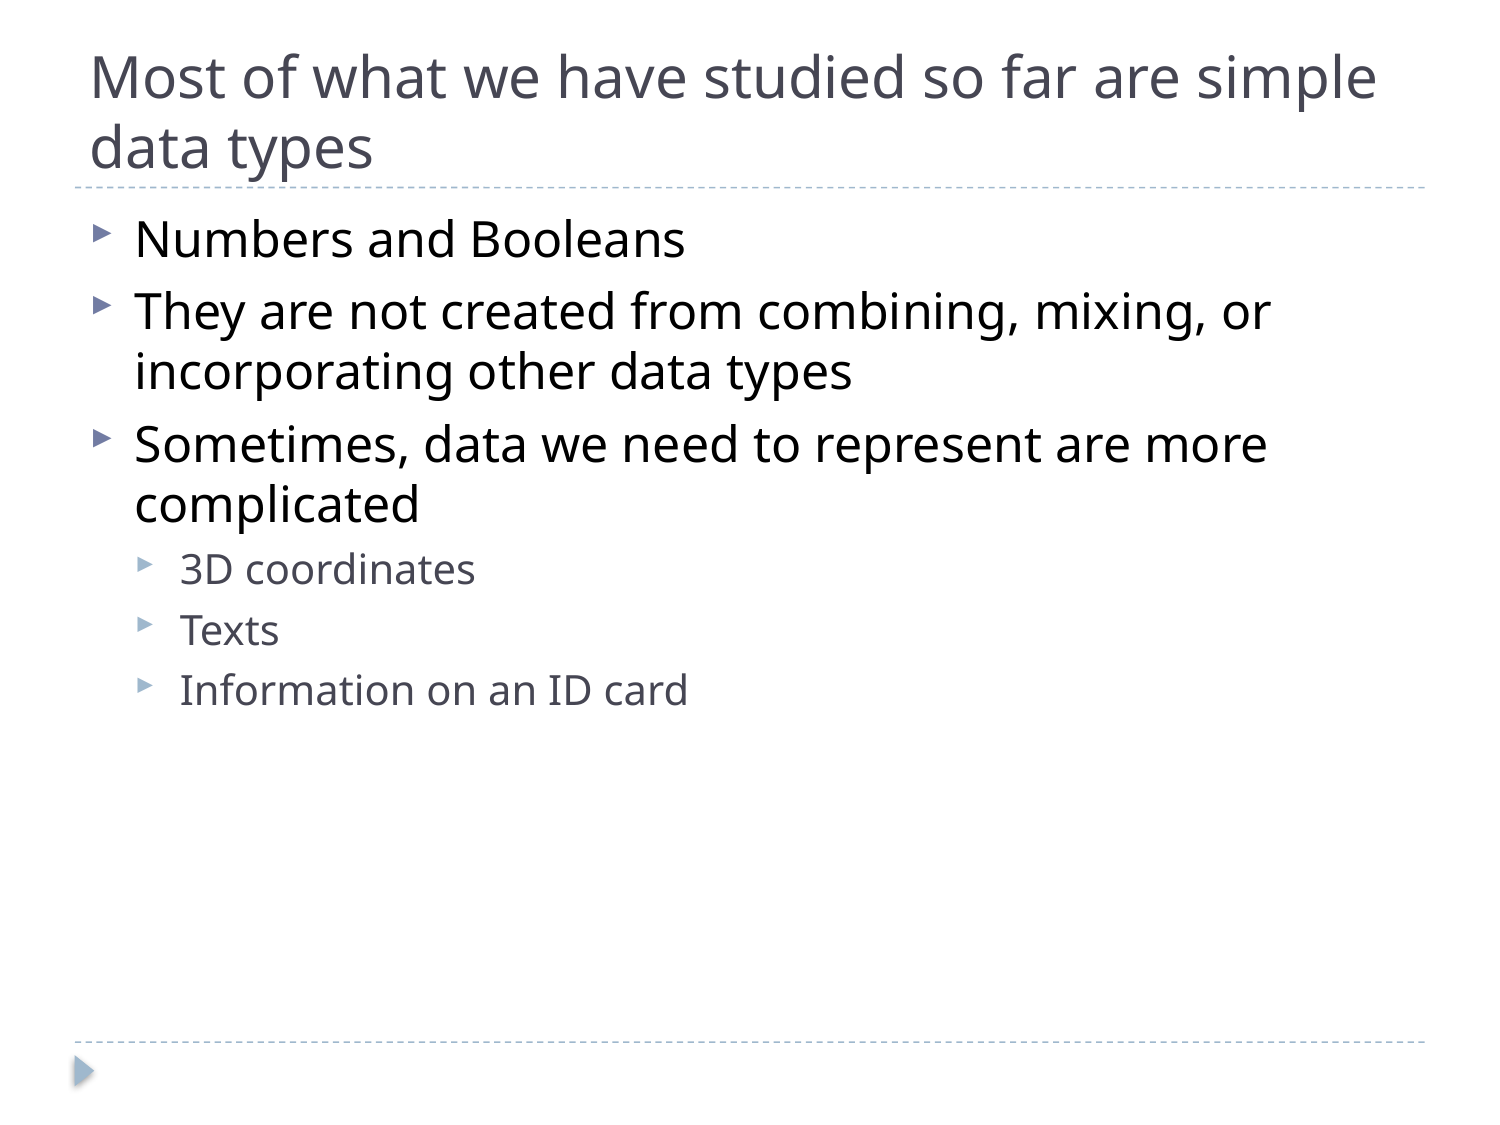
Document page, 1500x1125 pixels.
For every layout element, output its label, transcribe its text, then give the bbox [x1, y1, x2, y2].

list Numbers and Booleans They are not created from combining, mixing, or incorporating other data types Sometimes, data we need to represent are more complicated 3D coordinates Texts Information on an ID card [75, 200, 1425, 1010]
title Most of what we have studied so far are simple data types [75, 24, 1425, 188]
